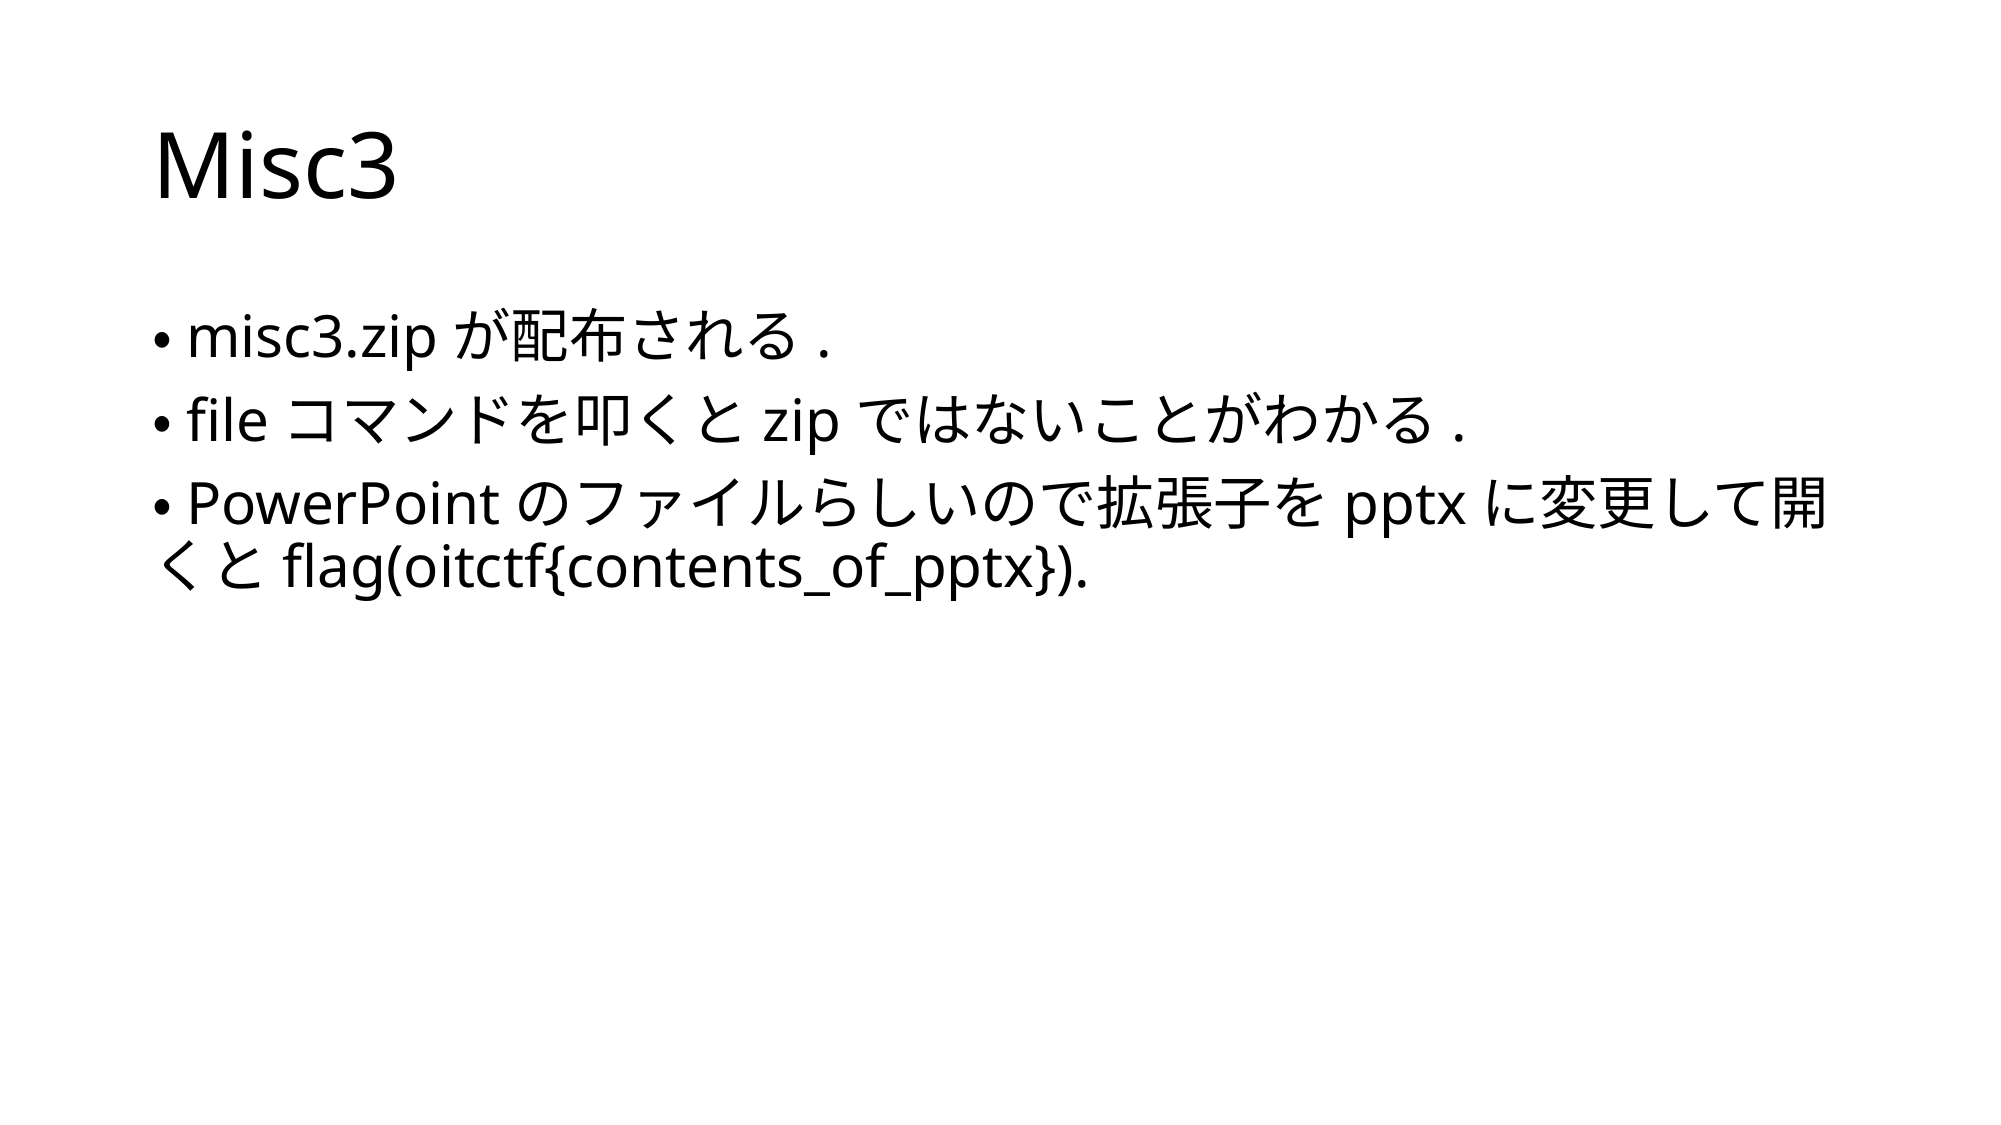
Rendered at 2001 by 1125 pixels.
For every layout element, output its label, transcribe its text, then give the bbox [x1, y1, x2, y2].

list ・misc3.zipが配布される. ・fileコマンドを叩くとzipではないことがわかる. ・PowerPointのファイルらしいので拡張子をpptxに変更して開くとflag(oitctf{contents_of_pptx}). [137, 299, 1863, 1014]
title Misc3 [137, 59, 1863, 278]
